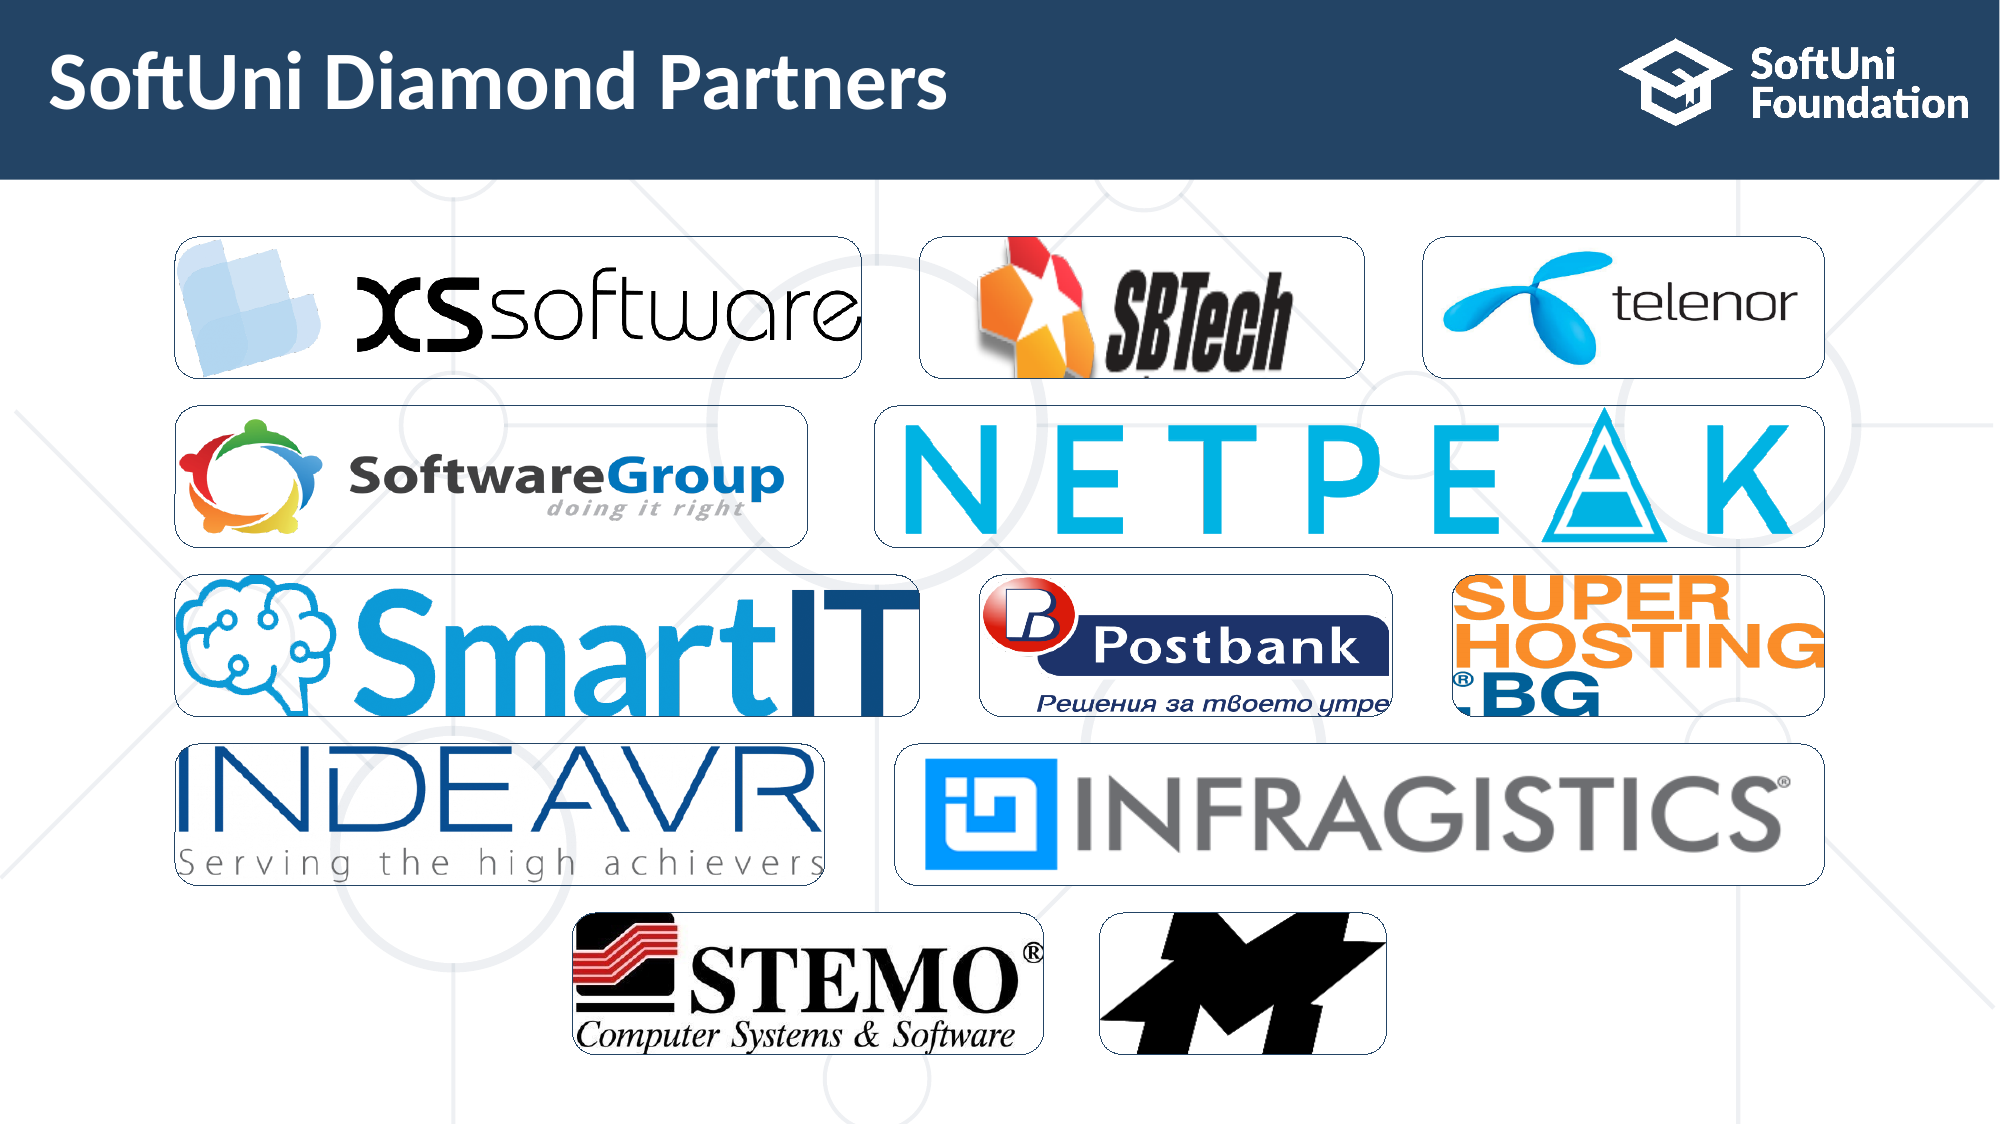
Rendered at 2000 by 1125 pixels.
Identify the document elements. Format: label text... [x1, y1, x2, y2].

picture [1422, 236, 1825, 379]
picture [1451, 574, 1825, 717]
picture [223, 615, 232, 625]
picture [595, 678, 625, 702]
picture [516, 642, 545, 717]
title SoftUni Diamond Partners [31, 16, 1591, 162]
picture [894, 743, 1825, 886]
picture [979, 574, 1393, 717]
picture [611, 706, 633, 717]
picture [174, 236, 862, 379]
picture [184, 585, 329, 710]
picture [264, 614, 273, 625]
picture [295, 647, 305, 656]
picture [233, 661, 243, 670]
picture [263, 574, 920, 717]
picture [1618, 38, 1968, 126]
picture [572, 912, 1044, 1055]
picture [466, 642, 495, 717]
picture [174, 574, 287, 717]
picture [174, 743, 826, 886]
picture [873, 405, 1825, 548]
picture [1099, 912, 1387, 1055]
picture [174, 405, 809, 548]
picture [919, 236, 1365, 379]
